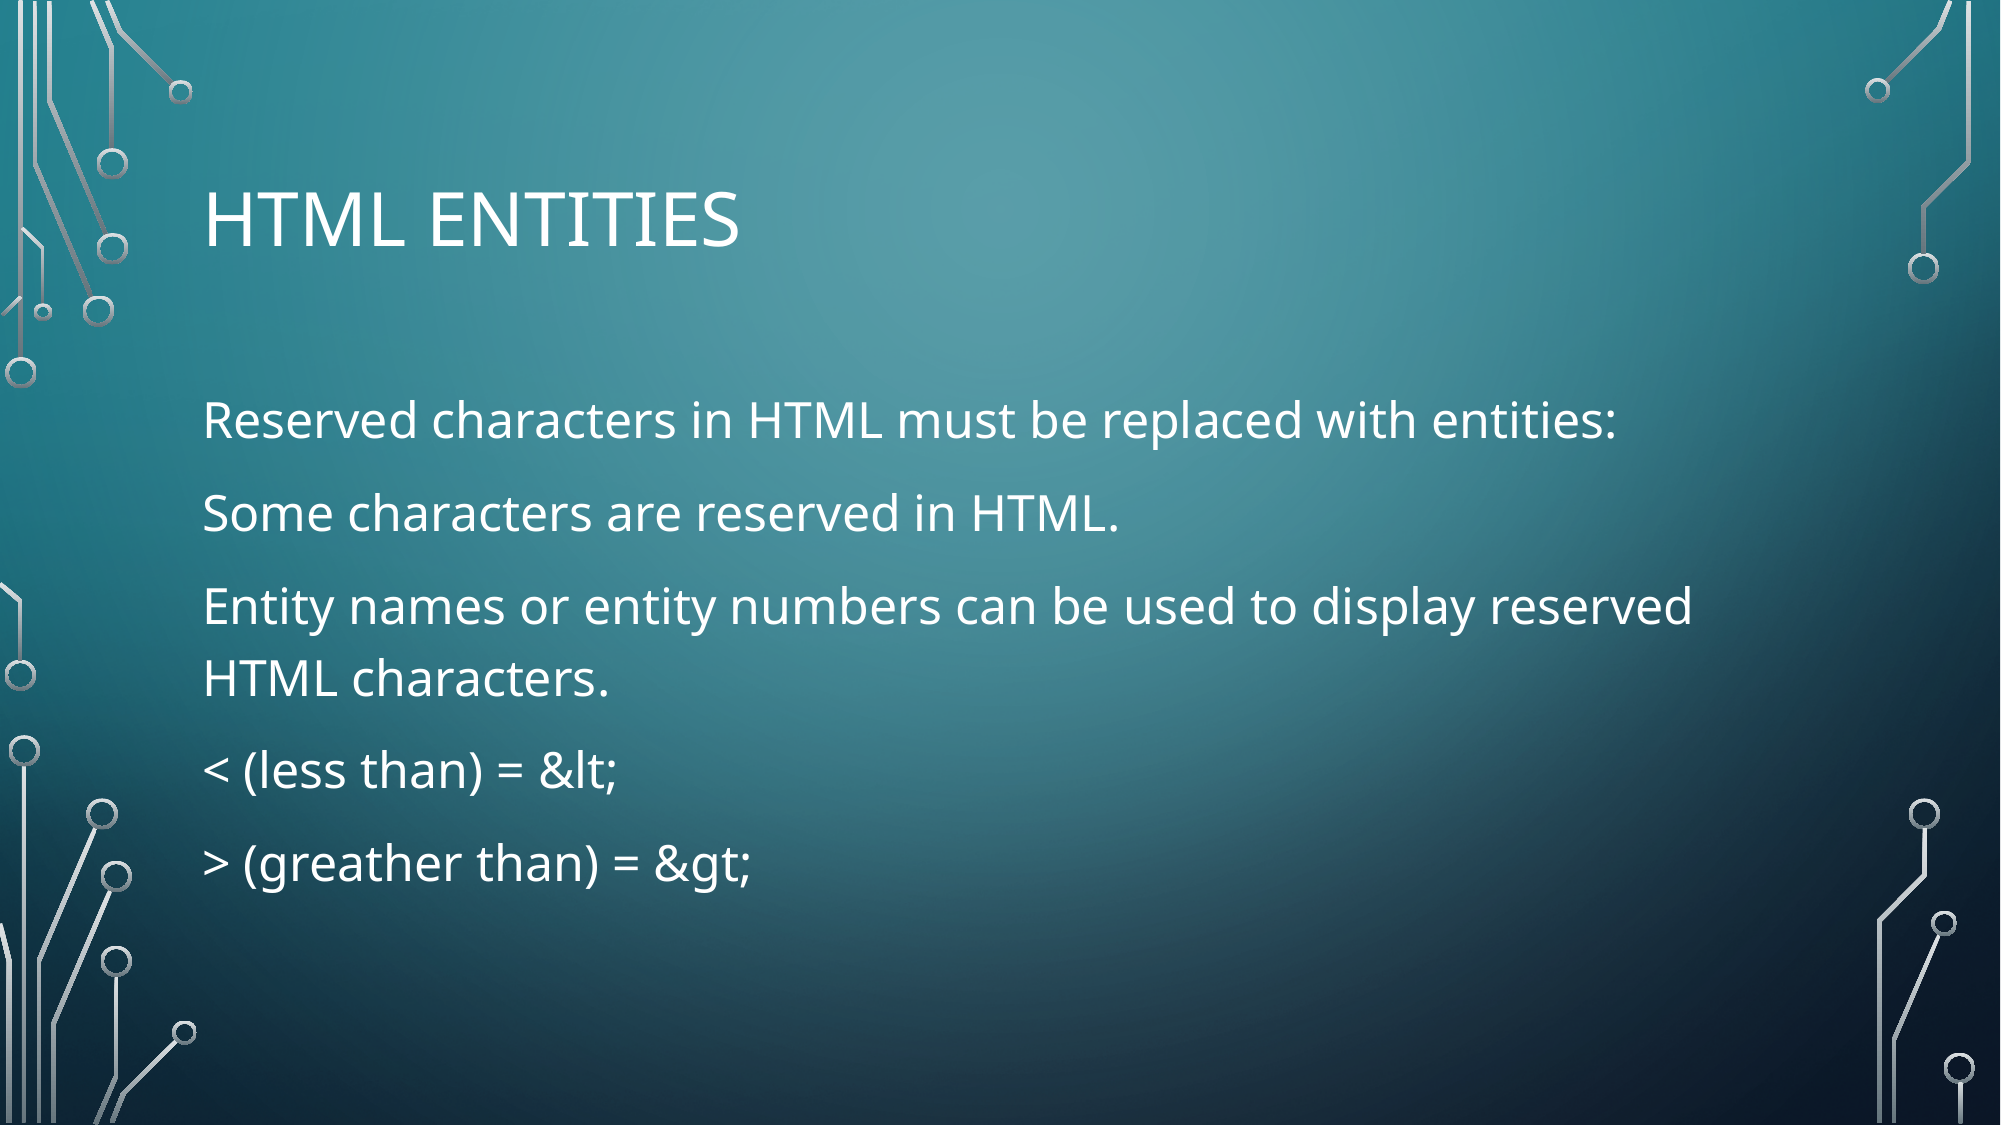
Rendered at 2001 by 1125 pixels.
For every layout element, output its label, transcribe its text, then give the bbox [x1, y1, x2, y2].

title HTML Entities [187, 101, 1813, 344]
list Reserved characters in HTML must be replaced with entities: Some characters are reserved in HTML. Entity names or entity numbers can be used to display reserved HTML characters. < (less than) = &lt; > (greather than) = &gt; [187, 369, 1813, 950]
